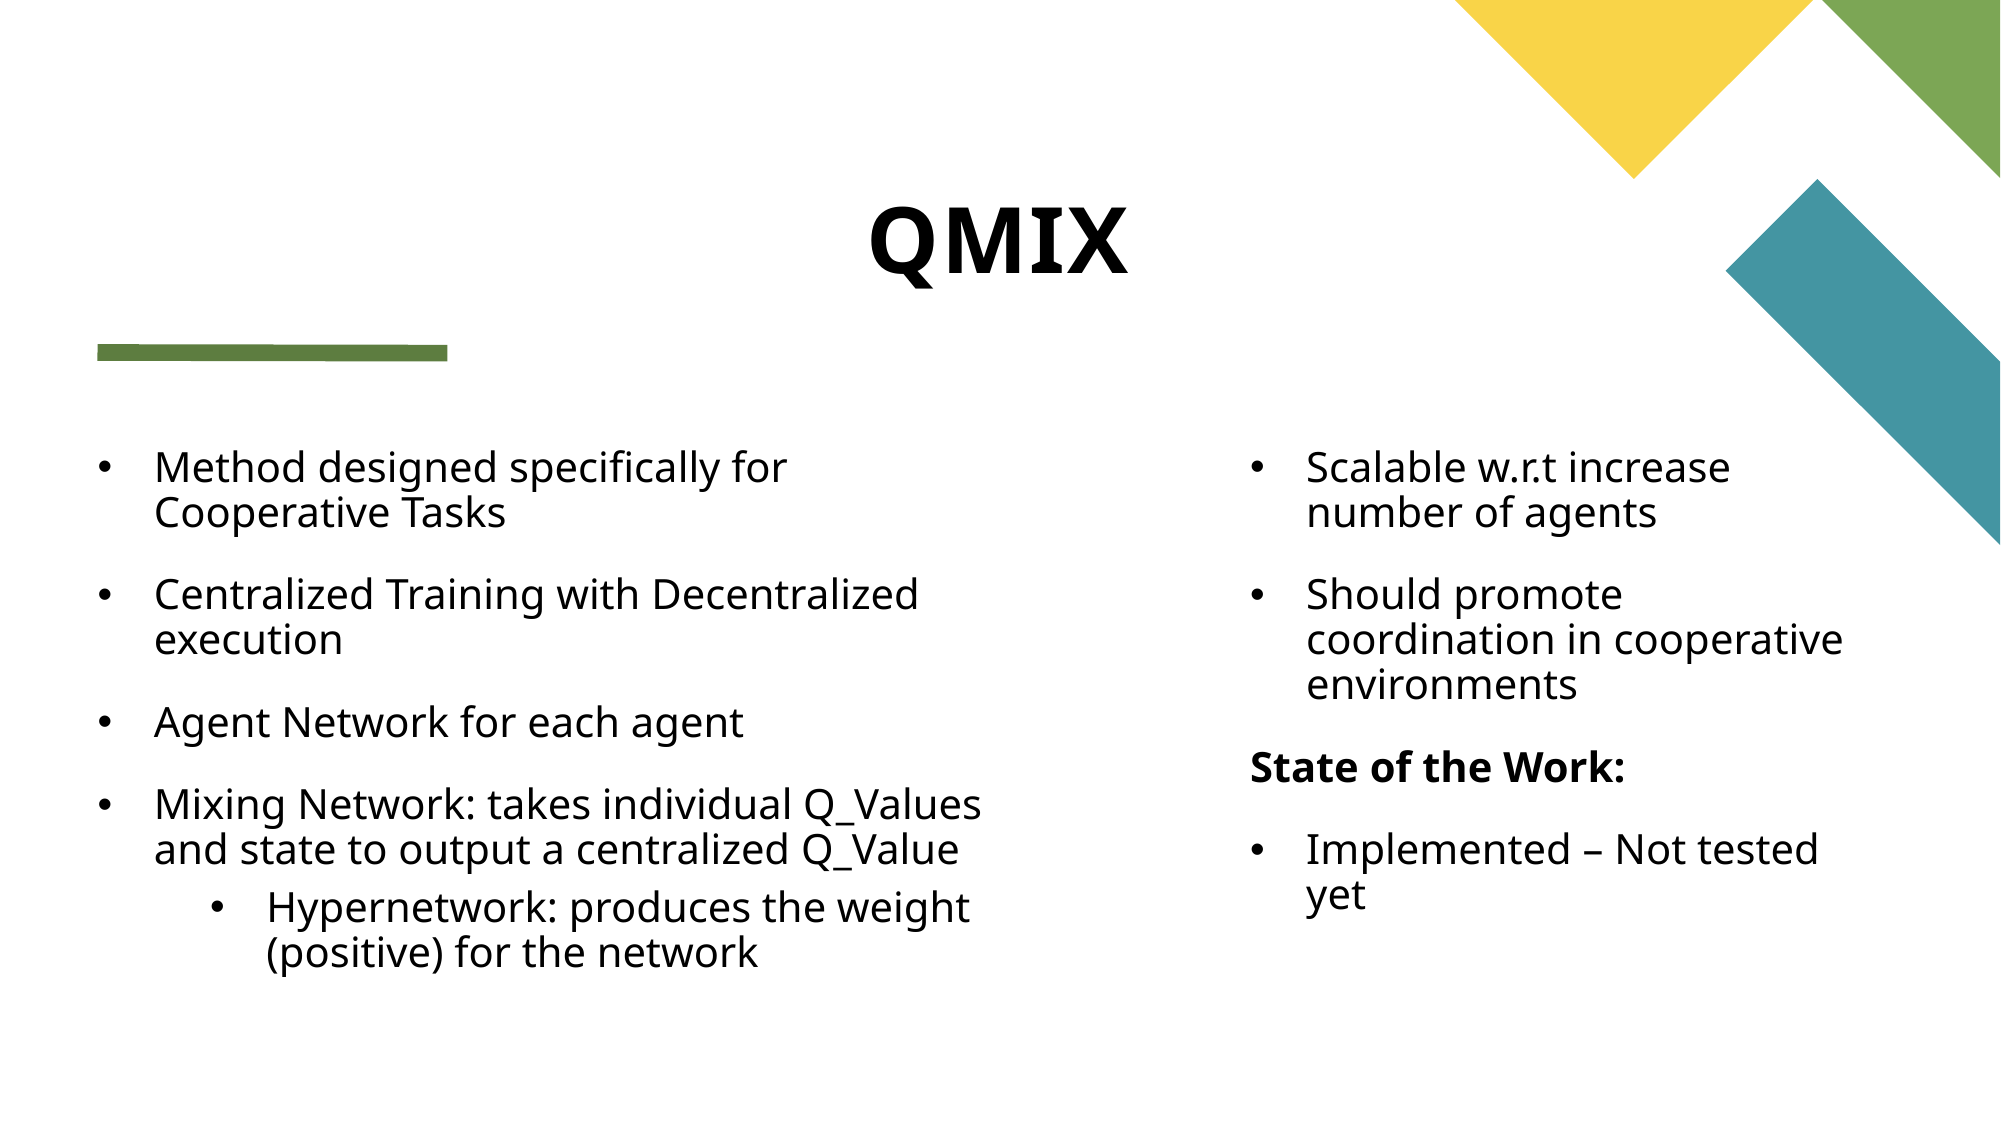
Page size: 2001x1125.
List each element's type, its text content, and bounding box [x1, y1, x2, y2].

title QMIX [97, 32, 1898, 291]
list Scalable w.r.t increase number of agents Should promote coordination in cooperative environments State of the Work: Implemented – Not tested yet [1250, 439, 1898, 1030]
list Method designed specifically for Cooperative Tasks Centralized Training with Decentralized execution Agent Network for each agent Mixing Network: takes individual Q_Values and state to output a centralized Q_Value Hypernetwork: produces the weight (positive) for the network [97, 439, 1041, 1030]
